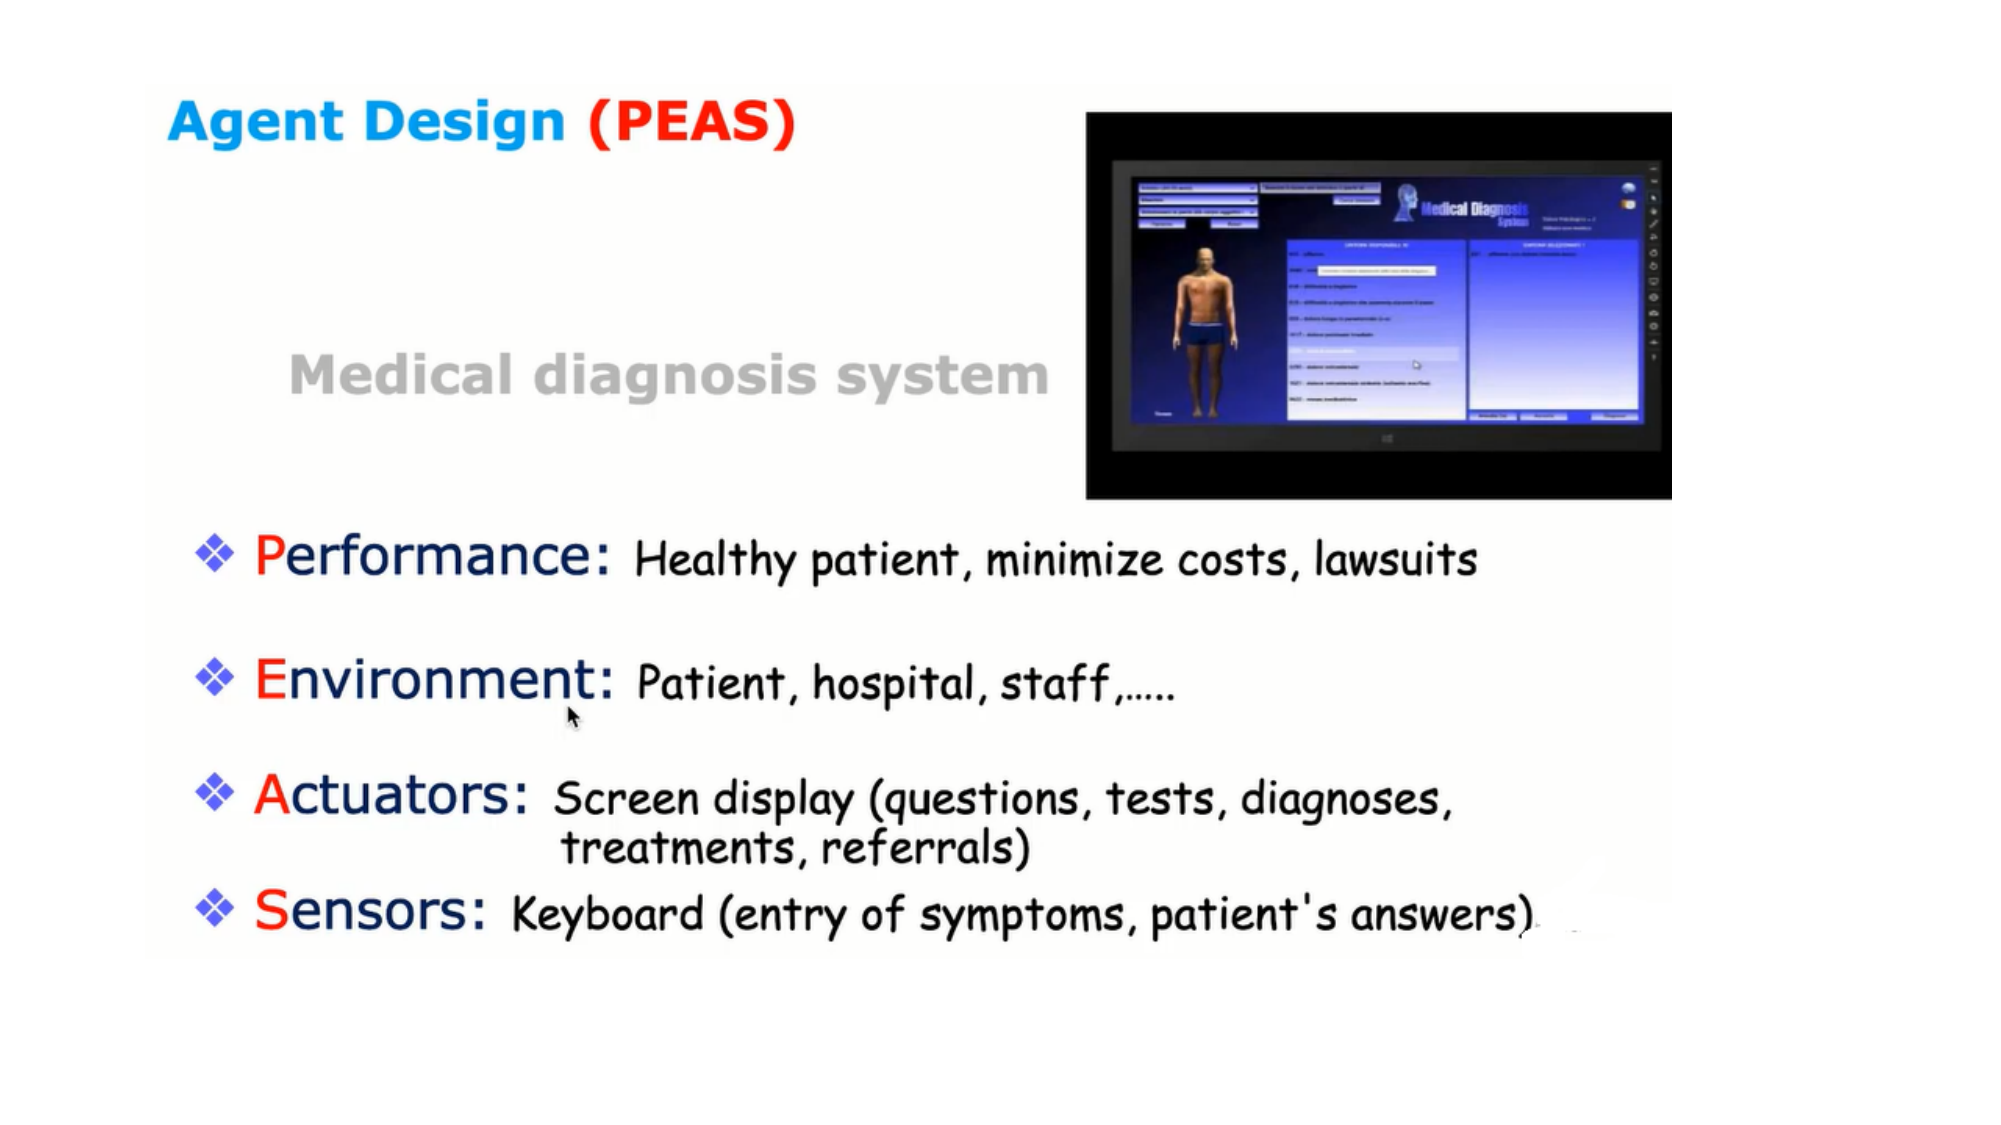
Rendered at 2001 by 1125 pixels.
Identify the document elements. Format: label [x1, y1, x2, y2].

picture [145, 84, 1672, 959]
